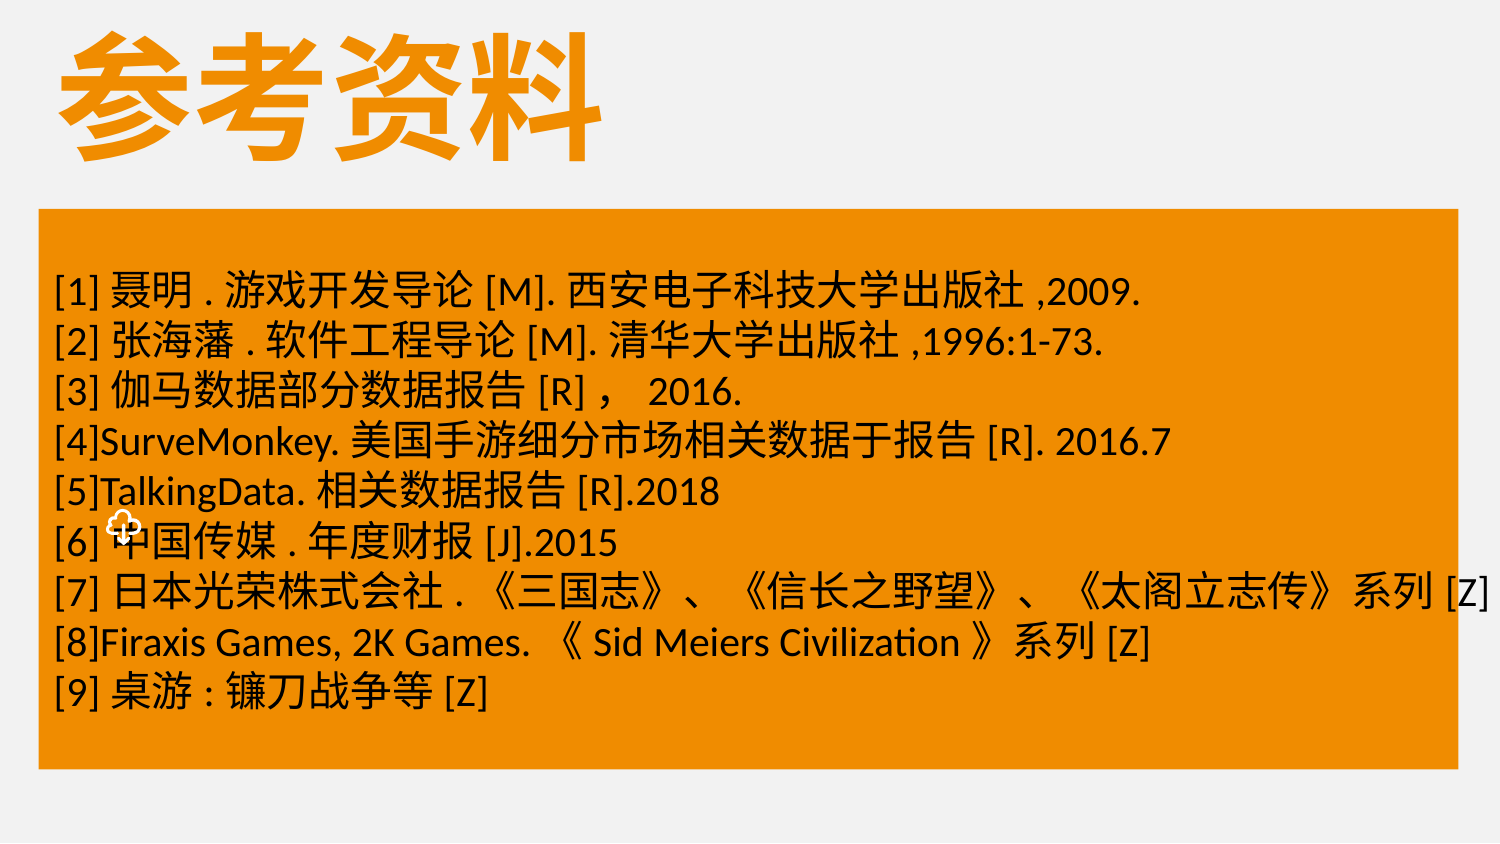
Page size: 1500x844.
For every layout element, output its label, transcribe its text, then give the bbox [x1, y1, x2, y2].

text_box 参考资料 [0, 4, 676, 184]
text_box [1]聂明.游戏开发导论[M].西安电子科技大学出版社,2009. [2]张海藩.软件工程导论[M].清华大学出版社,1996:1-73. [3]伽马数据部分数据报告[R]，2016. [4]SurveMonkey.美国手游细分市场相关数据于报告[R]. 2016.7 [5]TalkingData.相关数据报告[R].2018 [6]中国传媒.年度财报[J].2015 [7]日本光荣株式会社.《三国志》、《信长之野望》、《太阁立志传》系列[Z] [8]Firaxis Games, 2K Games.《Sid Meiers Civilization》系列[Z] [9]桌游:镰刀战争等[Z] [38, 208, 1459, 770]
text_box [105, 508, 142, 546]
